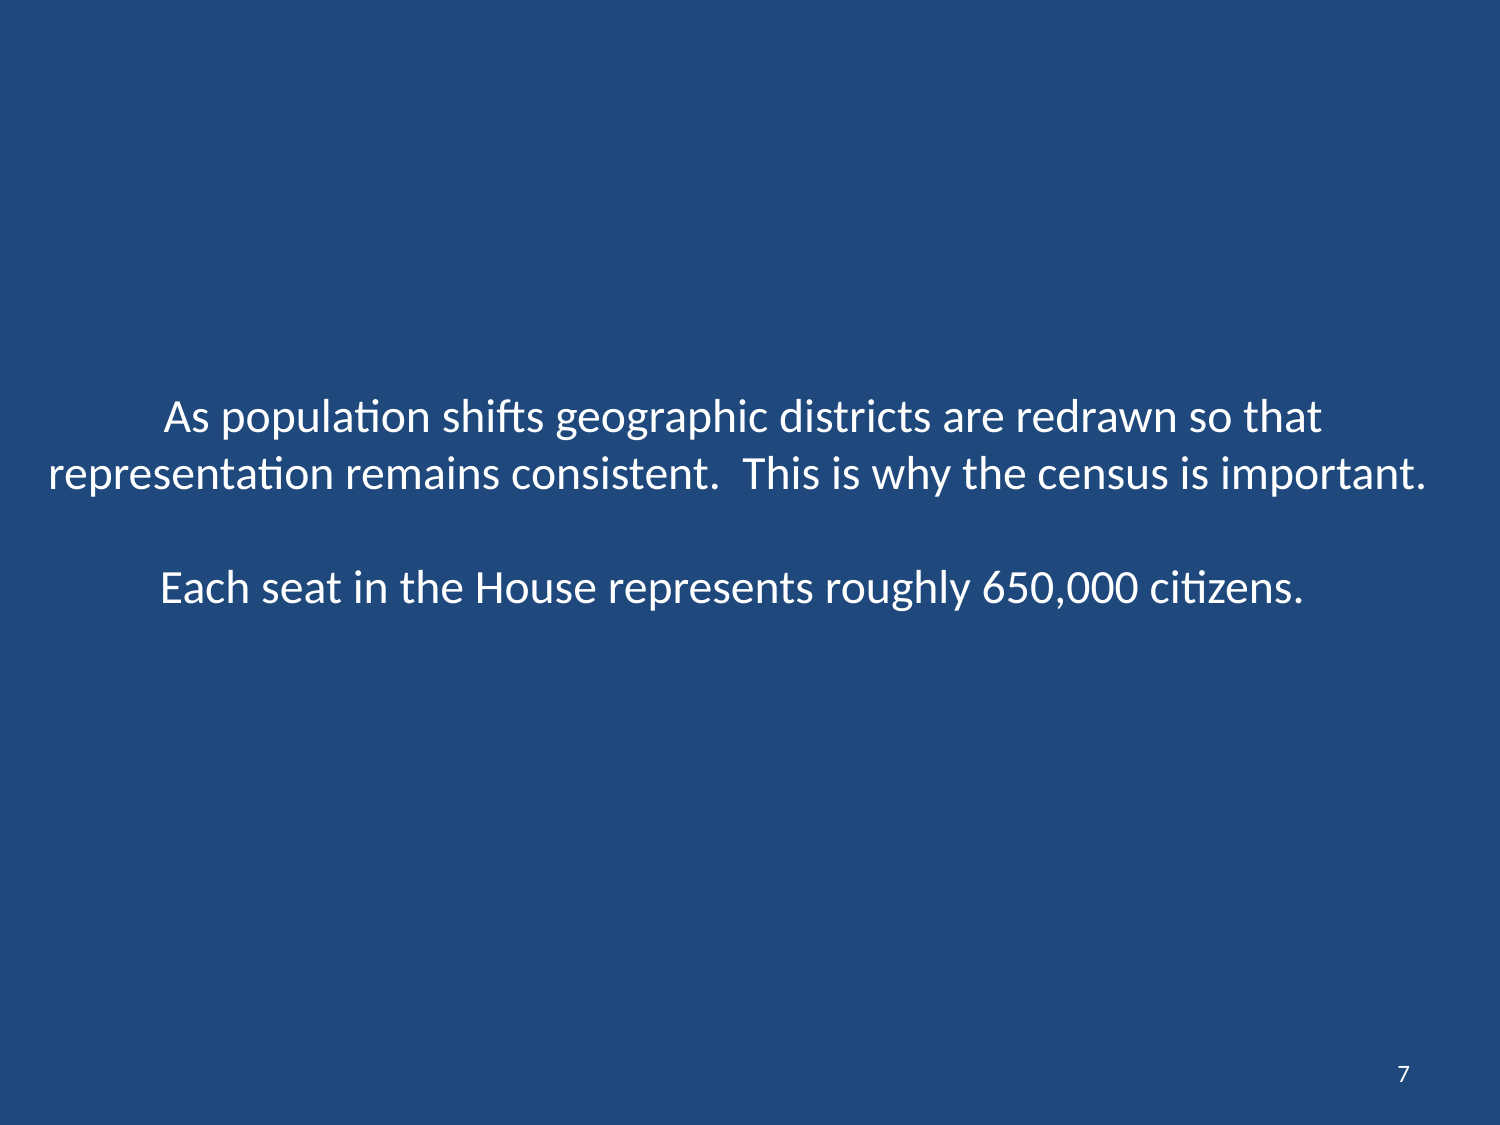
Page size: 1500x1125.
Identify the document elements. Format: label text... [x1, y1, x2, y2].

slide_number 7 [1074, 1042, 1425, 1103]
title As population shifts geographic districts are redrawn so that representation remains consistent. This is why the census is important. Each seat in the House represents roughly 650,000 citizens. [24, 24, 1463, 1088]
